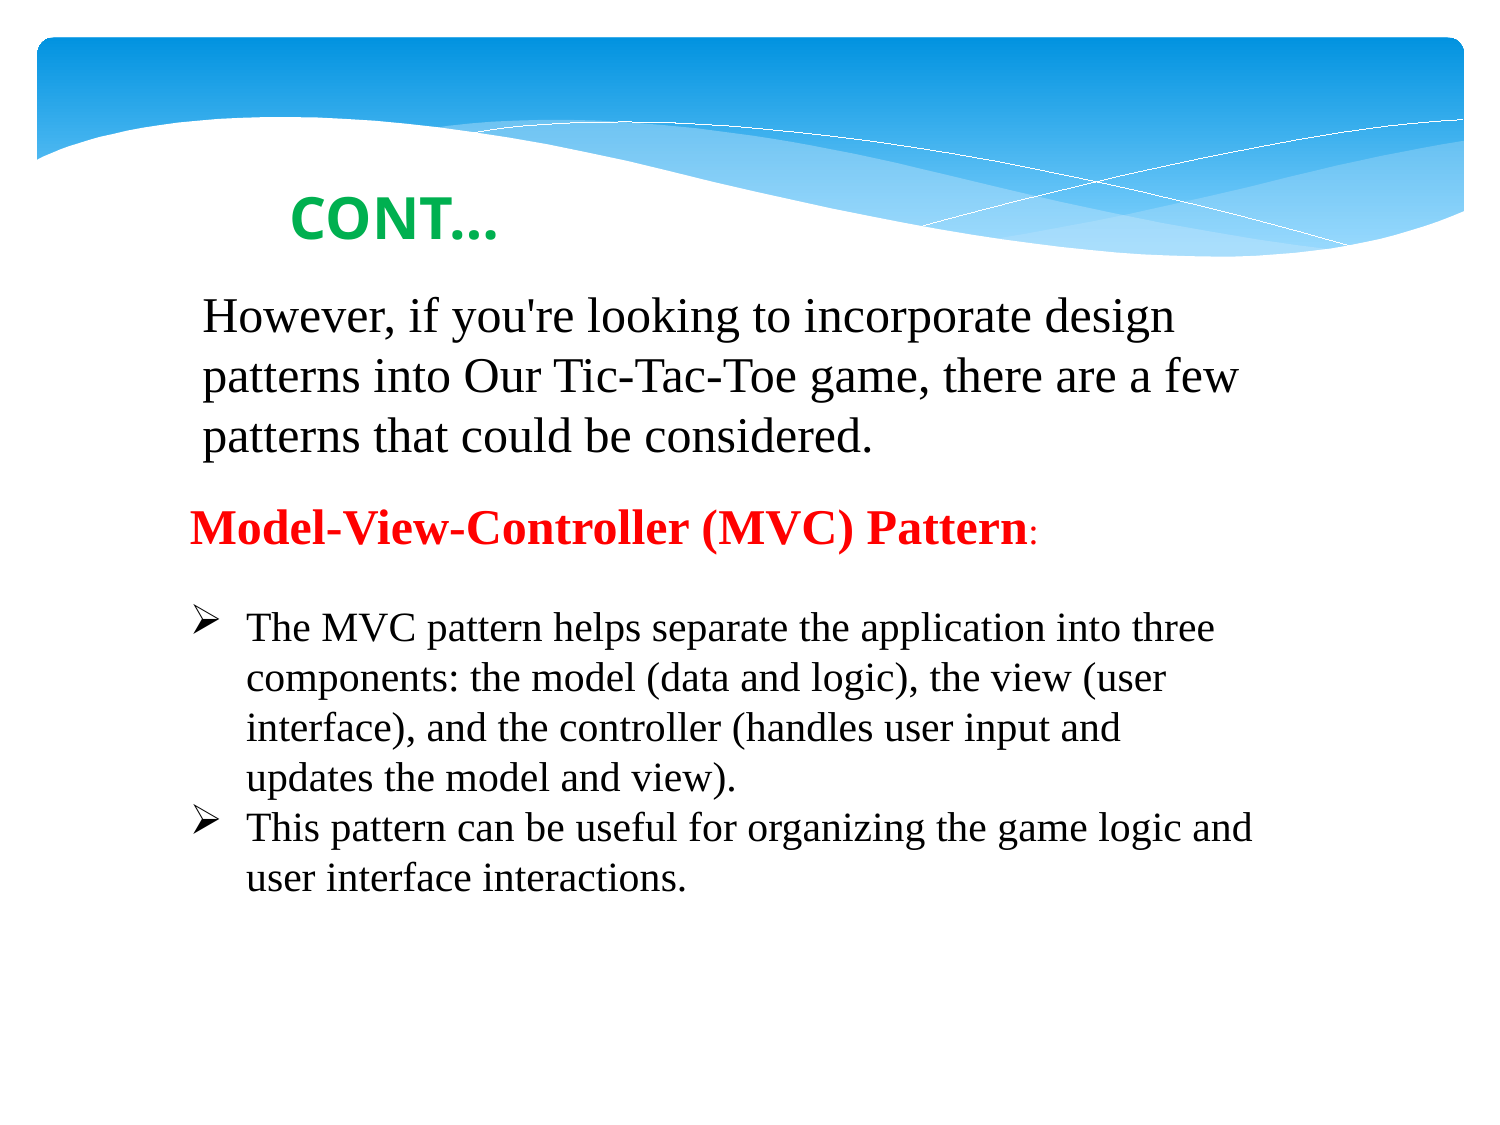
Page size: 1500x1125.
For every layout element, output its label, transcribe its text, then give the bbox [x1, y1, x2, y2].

text_box However, if you're looking to incorporate design patterns into Our Tic-Tac-Toe game, there are a few patterns that could be considered. [187, 274, 1263, 470]
text_box CONT… [274, 173, 1025, 259]
text_box Model-View-Controller (MVC) Pattern: The MVC pattern helps separate the application into three components: the model (data and logic), the view (user interface), and the controller (handles user input and updates the model and view). This pattern can be useful for organizing the game logic and user interface interactions. [174, 487, 1275, 908]
